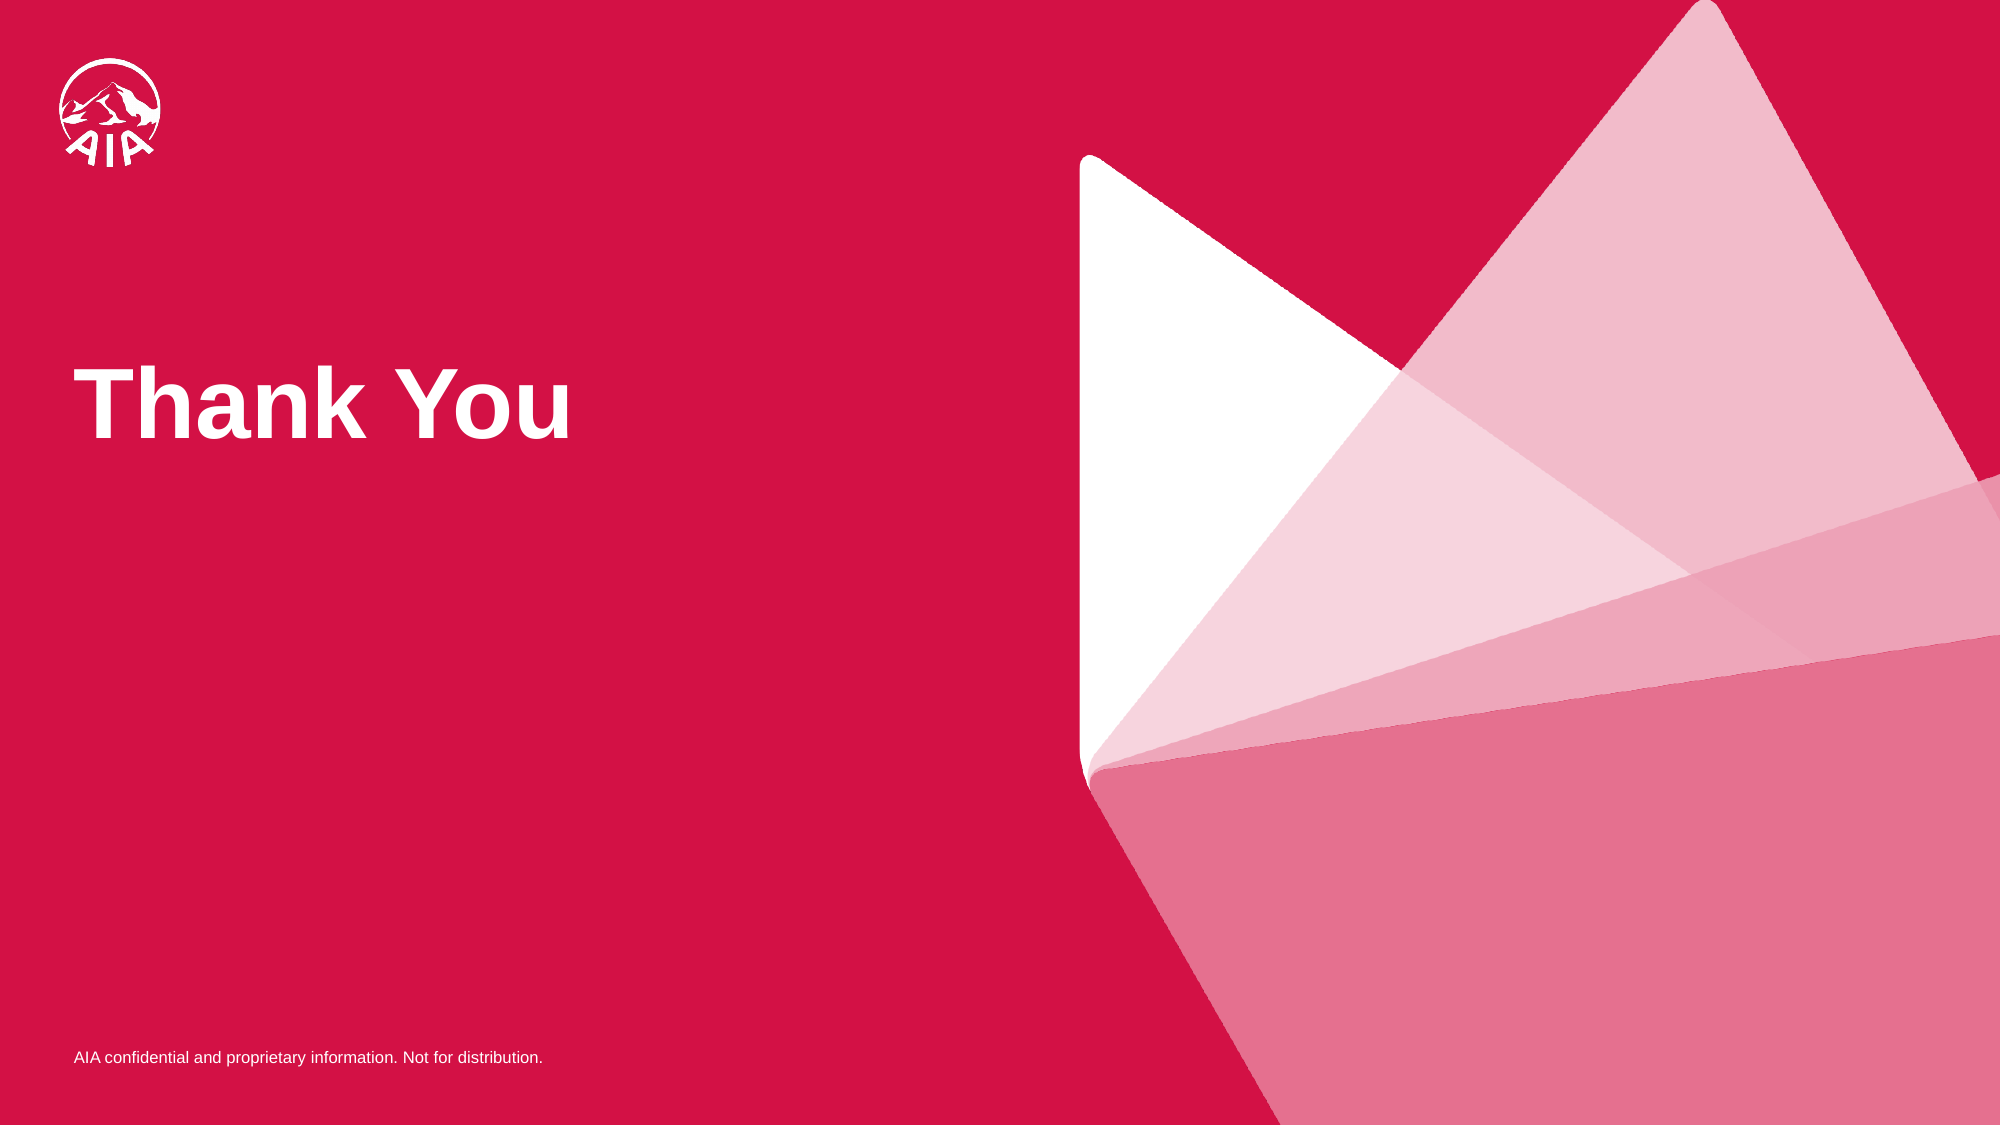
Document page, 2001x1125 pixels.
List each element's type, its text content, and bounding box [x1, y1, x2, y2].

list Thank You [59, 354, 945, 563]
picture [59, 58, 164, 168]
picture [1079, 0, 2000, 1125]
